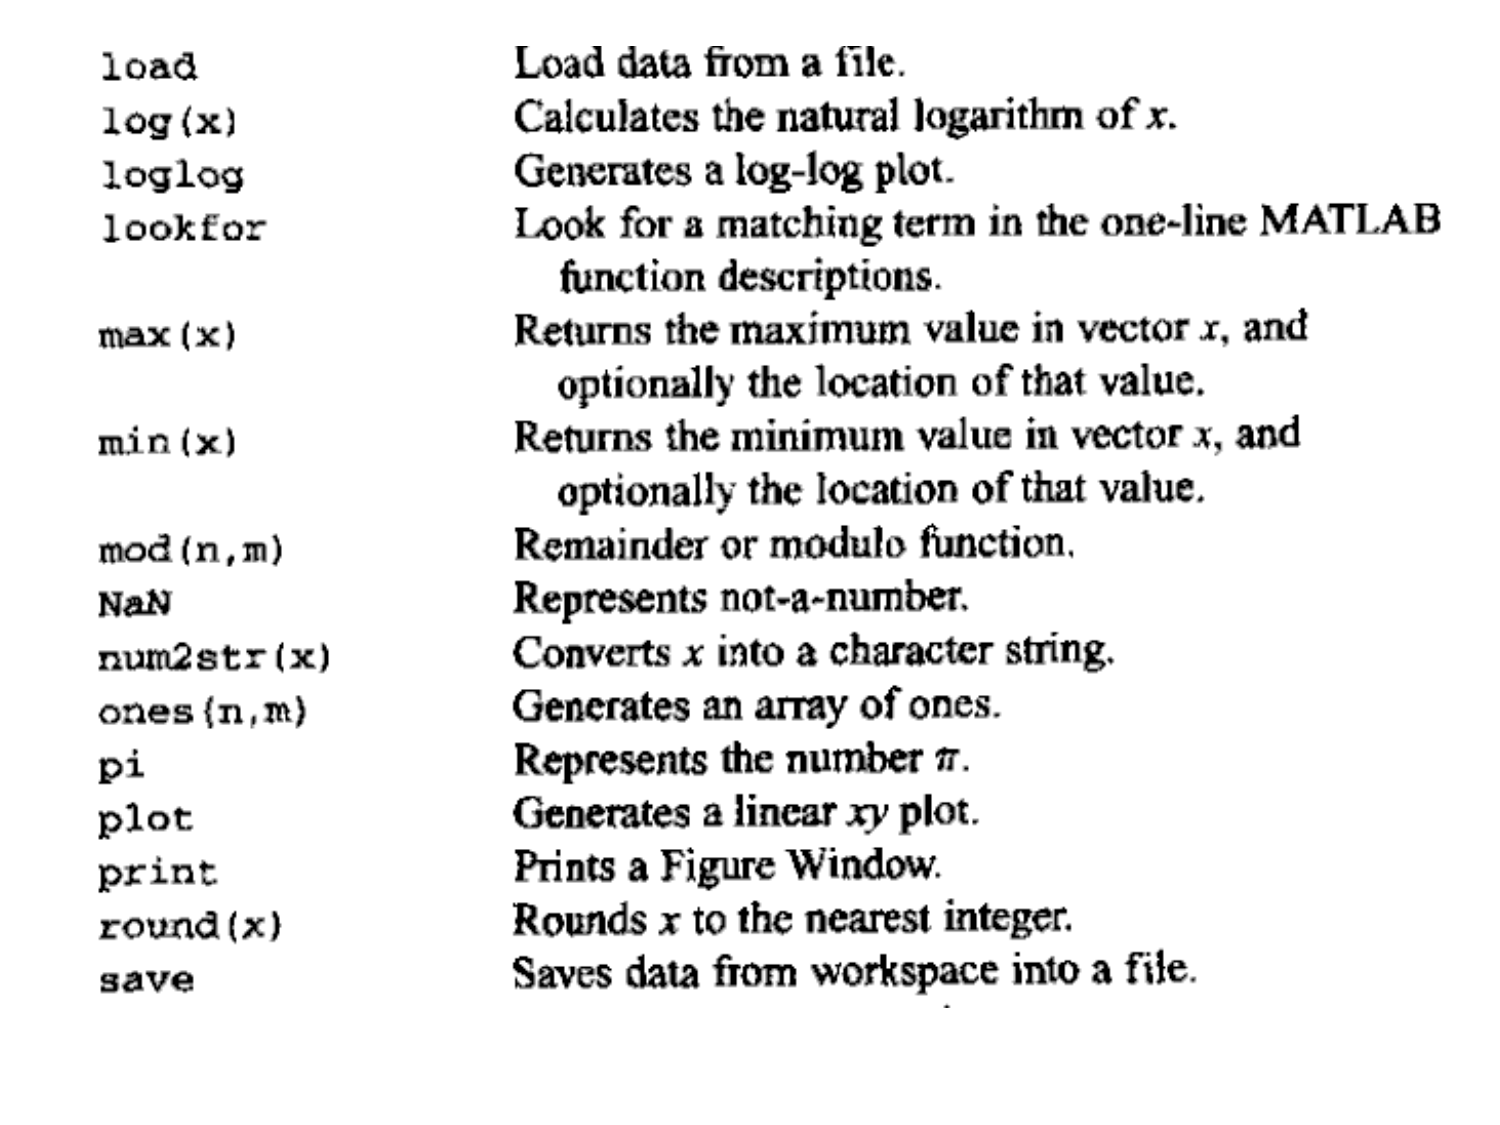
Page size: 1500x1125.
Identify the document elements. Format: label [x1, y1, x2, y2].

picture [46, 46, 1494, 1008]
